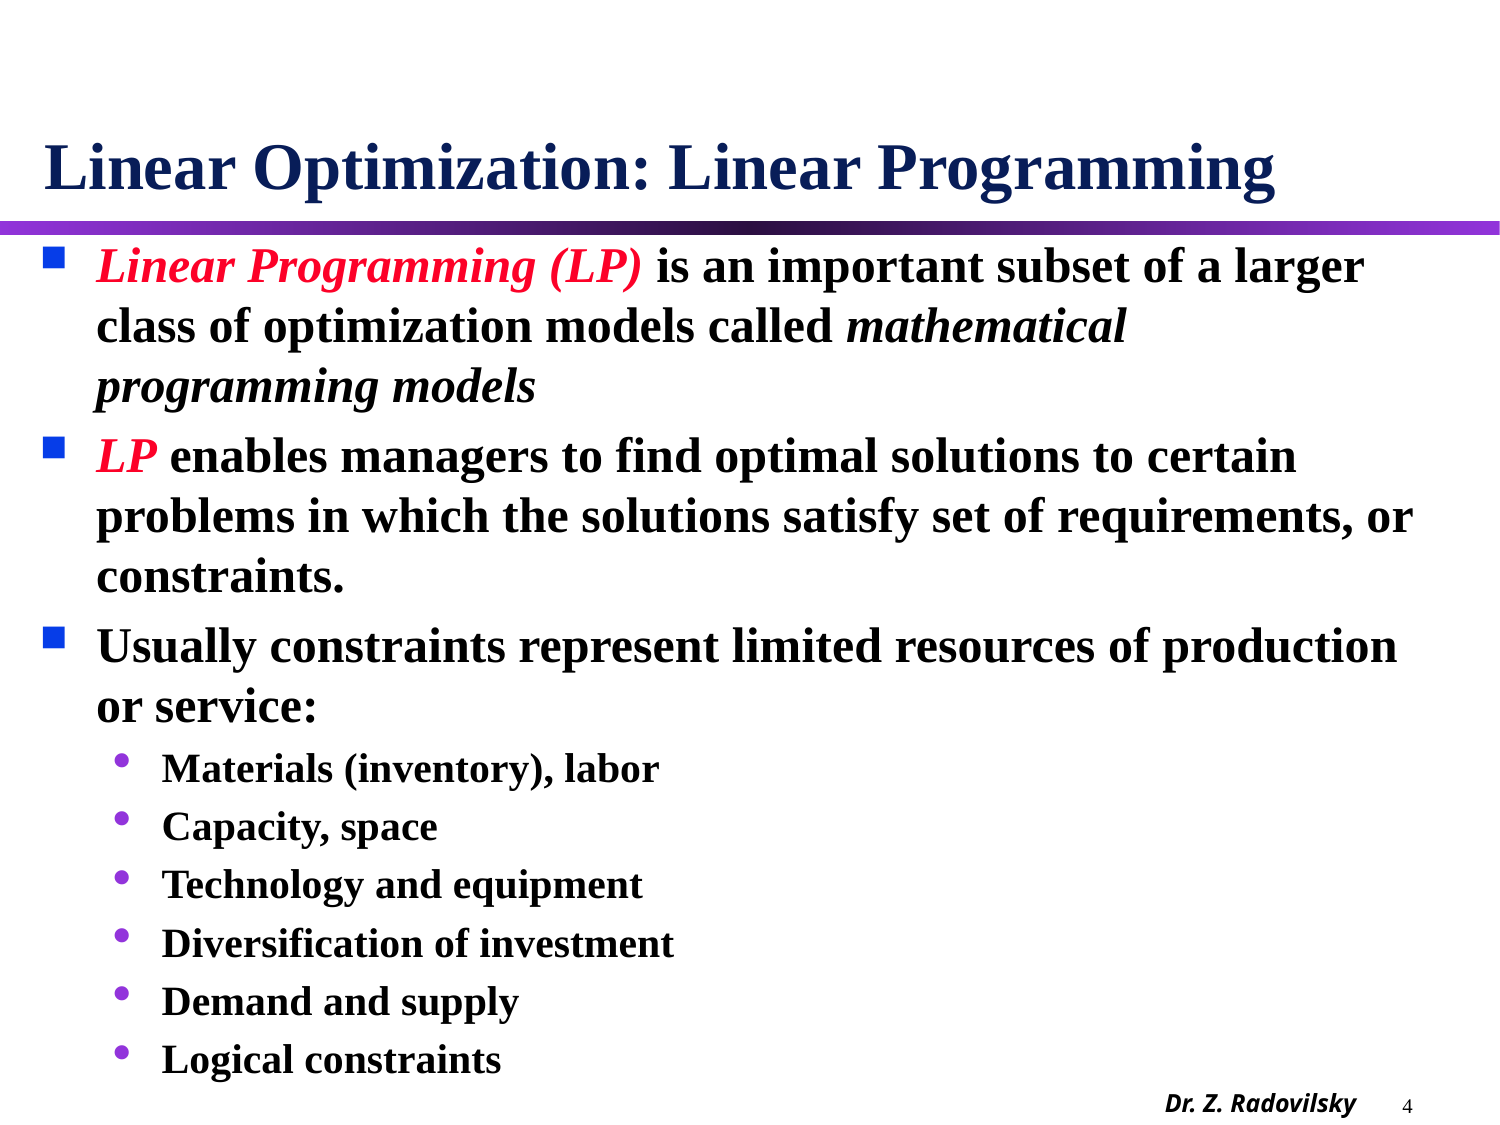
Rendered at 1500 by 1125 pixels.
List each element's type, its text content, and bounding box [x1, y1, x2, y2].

title Linear Optimization: Linear Programming [29, 24, 1471, 211]
list Linear Programming (LP) is an important subset of a larger class of optimization models called mathematical programming models LP enables managers to find optimal solutions to certain problems in which the solutions satisfy set of requirements, or constraints. Usually constraints represent limited resources of production or service: Materials (inventory), labor Capacity, space Technology and equipment Diversification of investment Demand and supply Logical constraints [24, 224, 1438, 1113]
